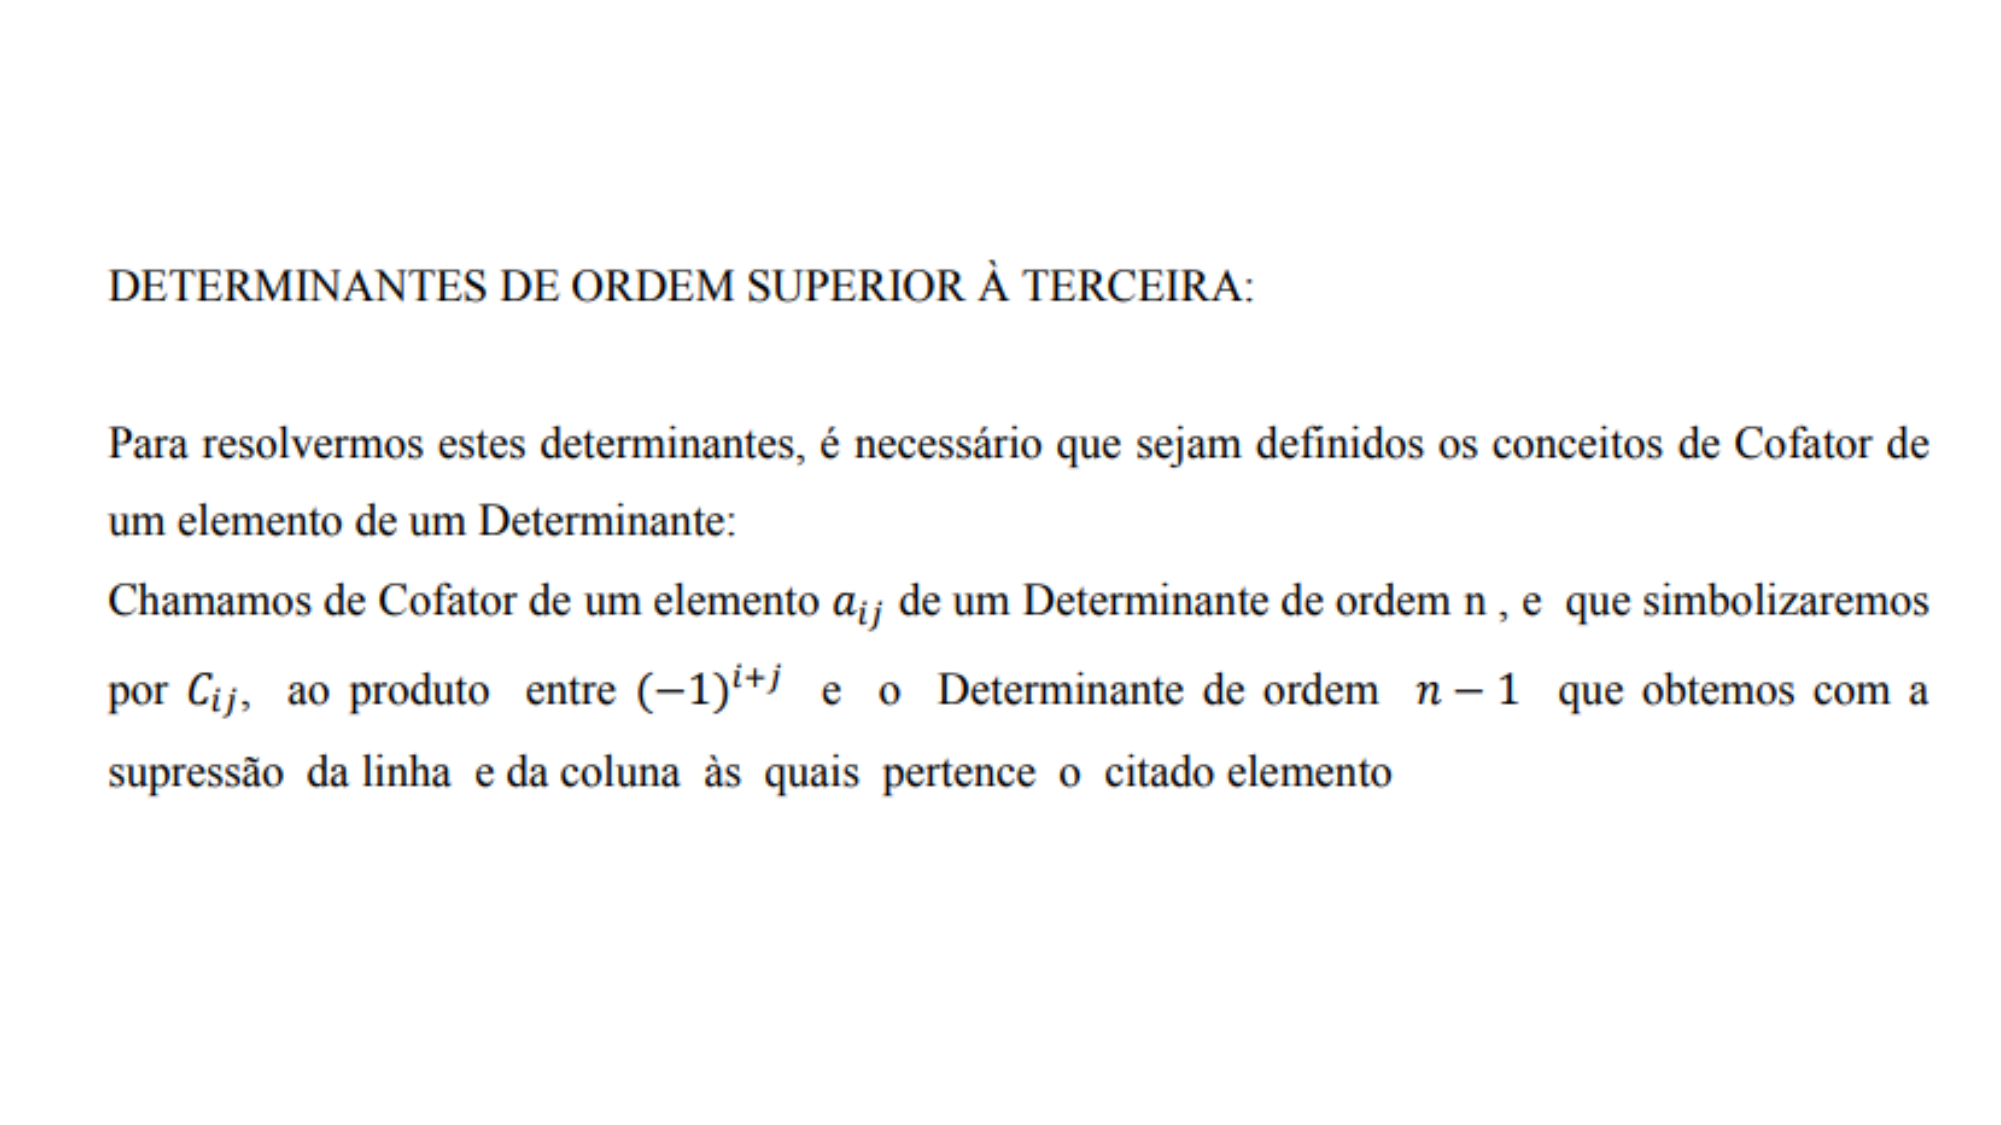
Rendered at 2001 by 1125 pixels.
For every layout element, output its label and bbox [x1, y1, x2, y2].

list [103, 217, 1944, 824]
